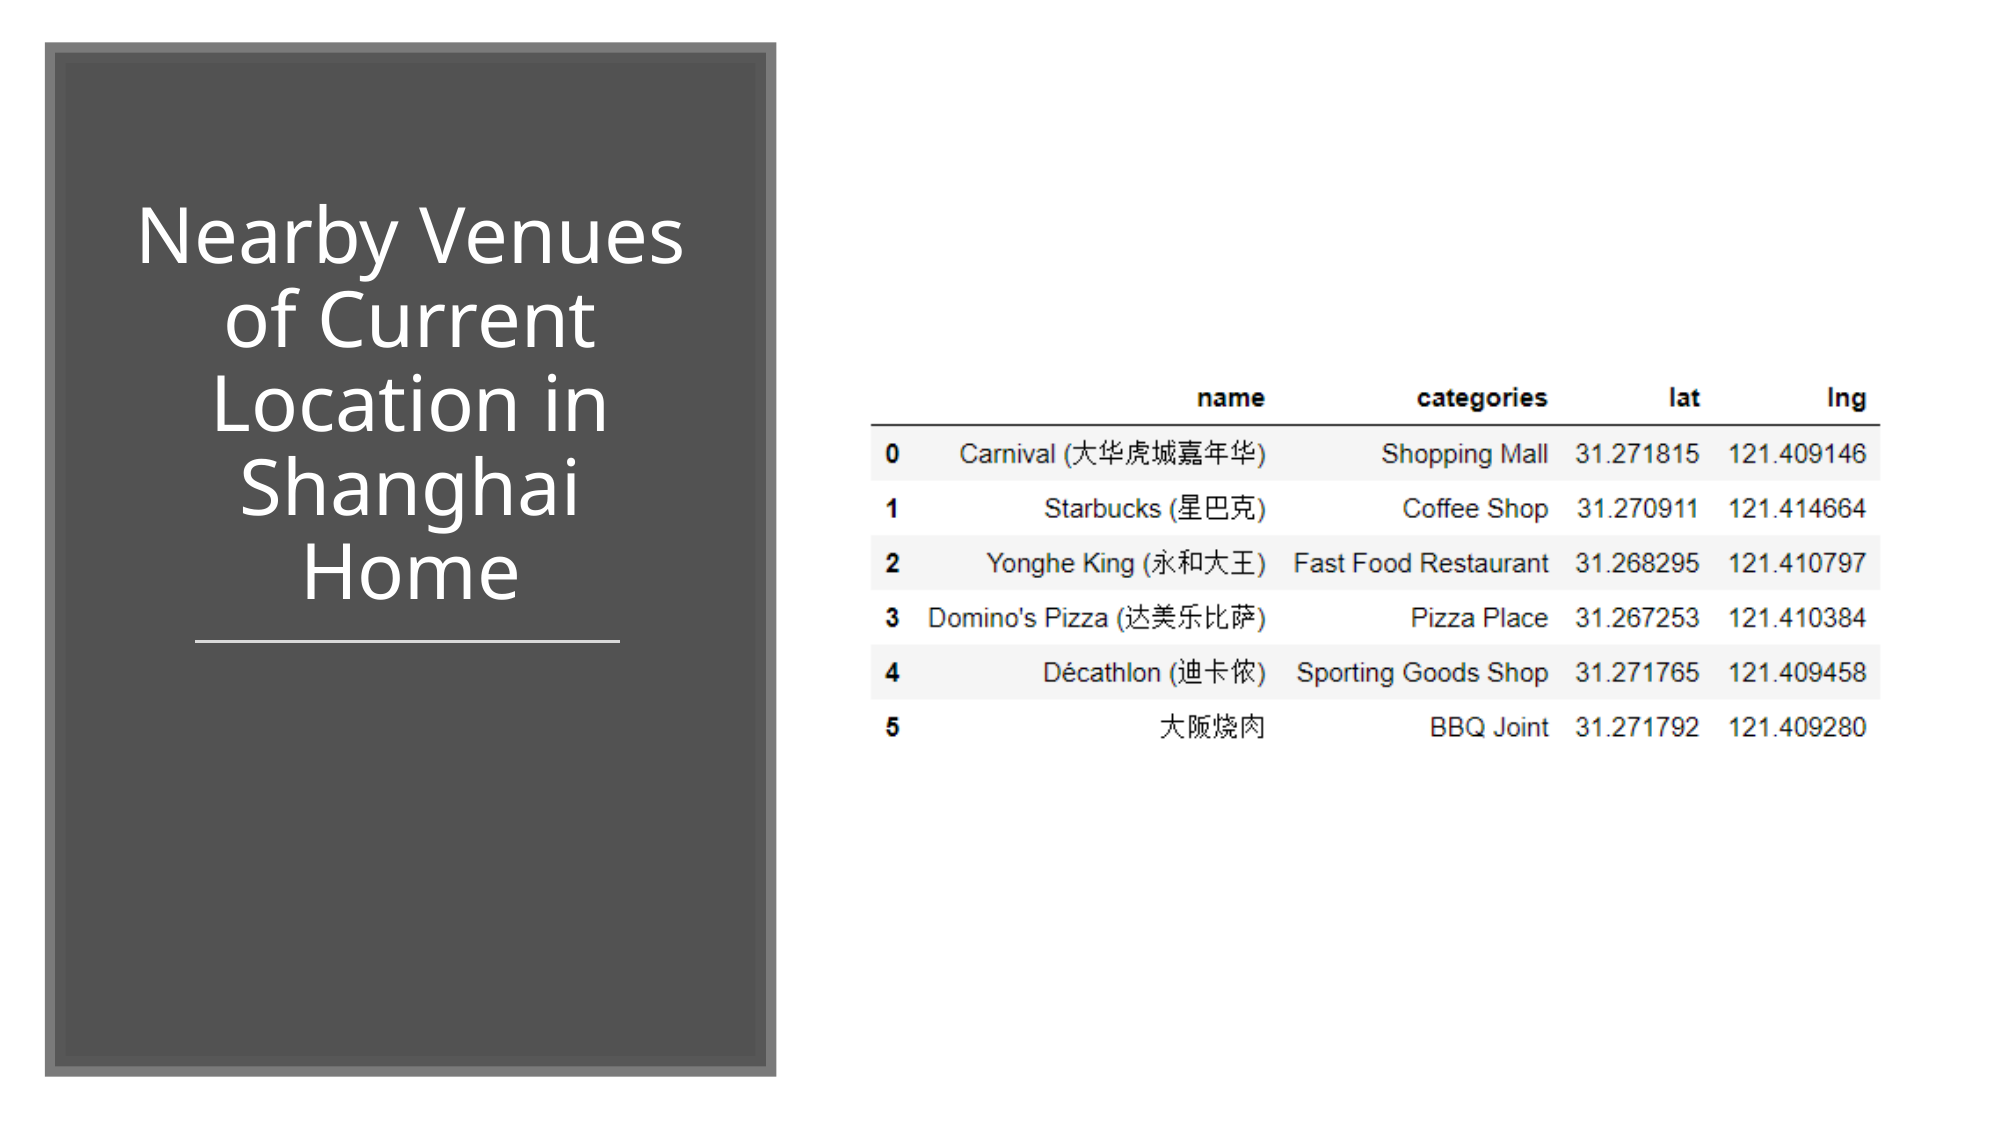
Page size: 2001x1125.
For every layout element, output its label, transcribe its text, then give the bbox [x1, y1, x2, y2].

picture [845, 361, 1921, 765]
text_box [54, 52, 767, 1067]
text_box Nearby Venues of Current Location in Shanghai Home [110, 149, 711, 624]
